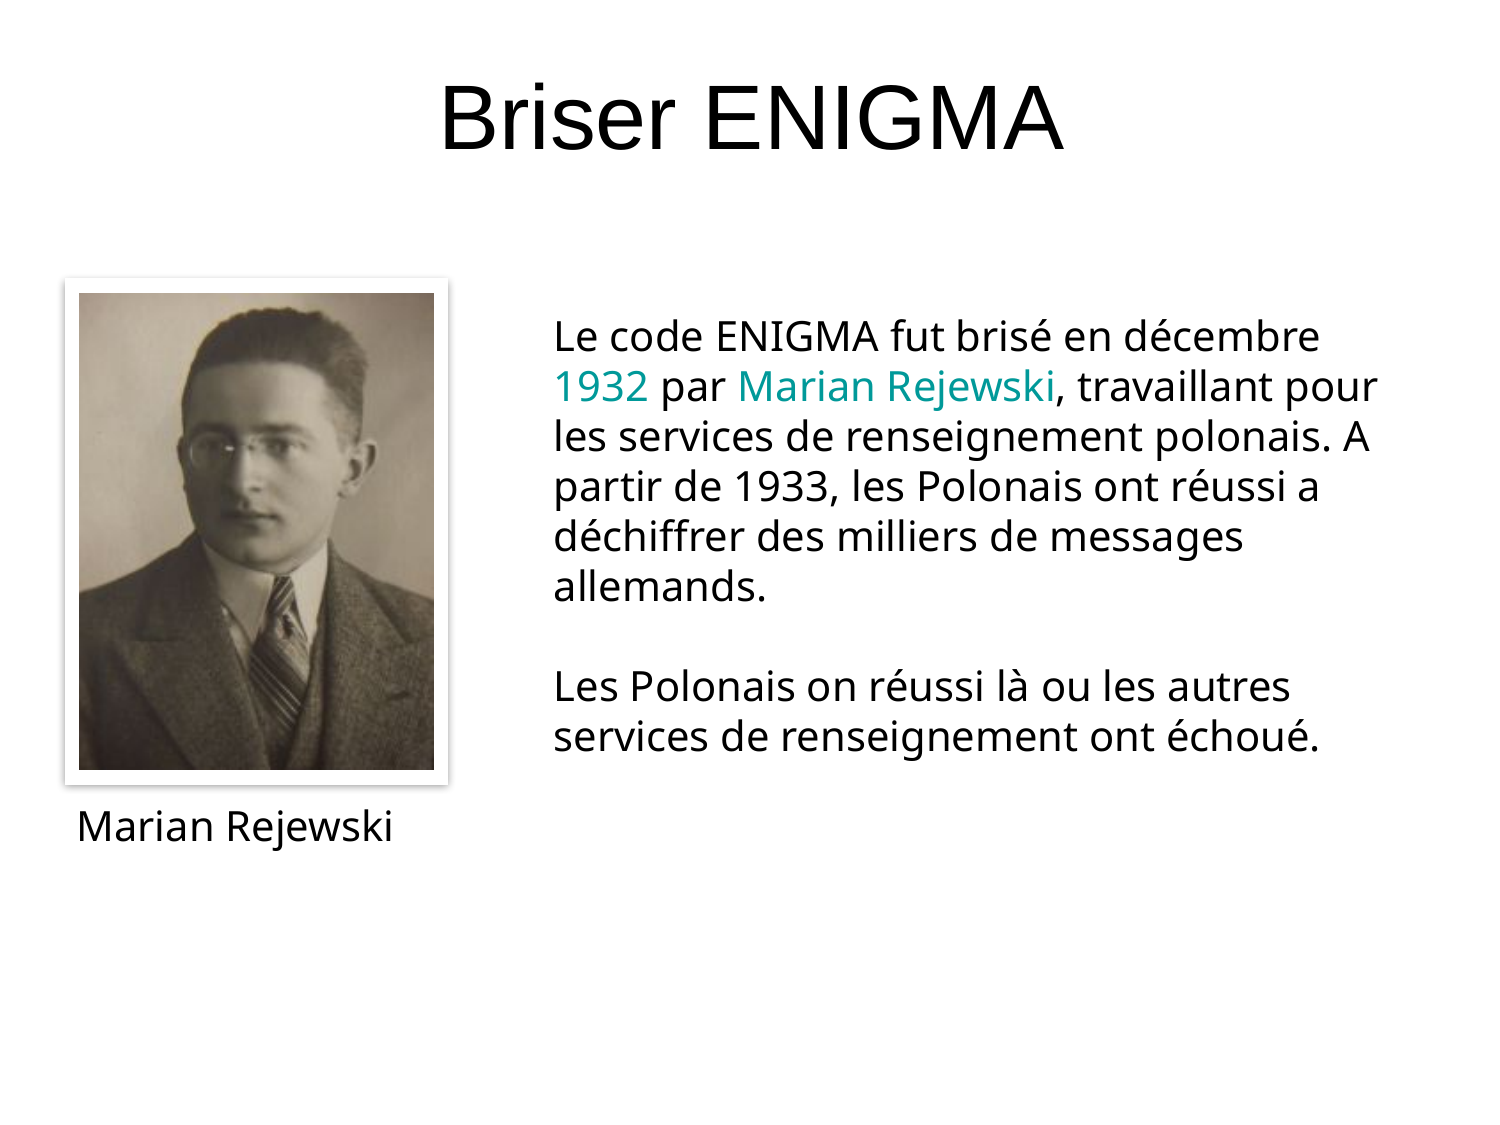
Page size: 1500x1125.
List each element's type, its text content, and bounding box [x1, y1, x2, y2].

text_box Briser ENIGMA [76, 0, 1427, 225]
text_box Le code ENIGMA fut brisé en décembre 1932 par Marian Rejewski, travaillant pour les services de renseignement polonais. A partir de 1933, les Polonais ont réussi a déchiffrer des milliers de messages allemands. Les Polonais on réussi là ou les autres services de renseignement ont échoué. [539, 302, 1424, 768]
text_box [70, 292, 434, 859]
